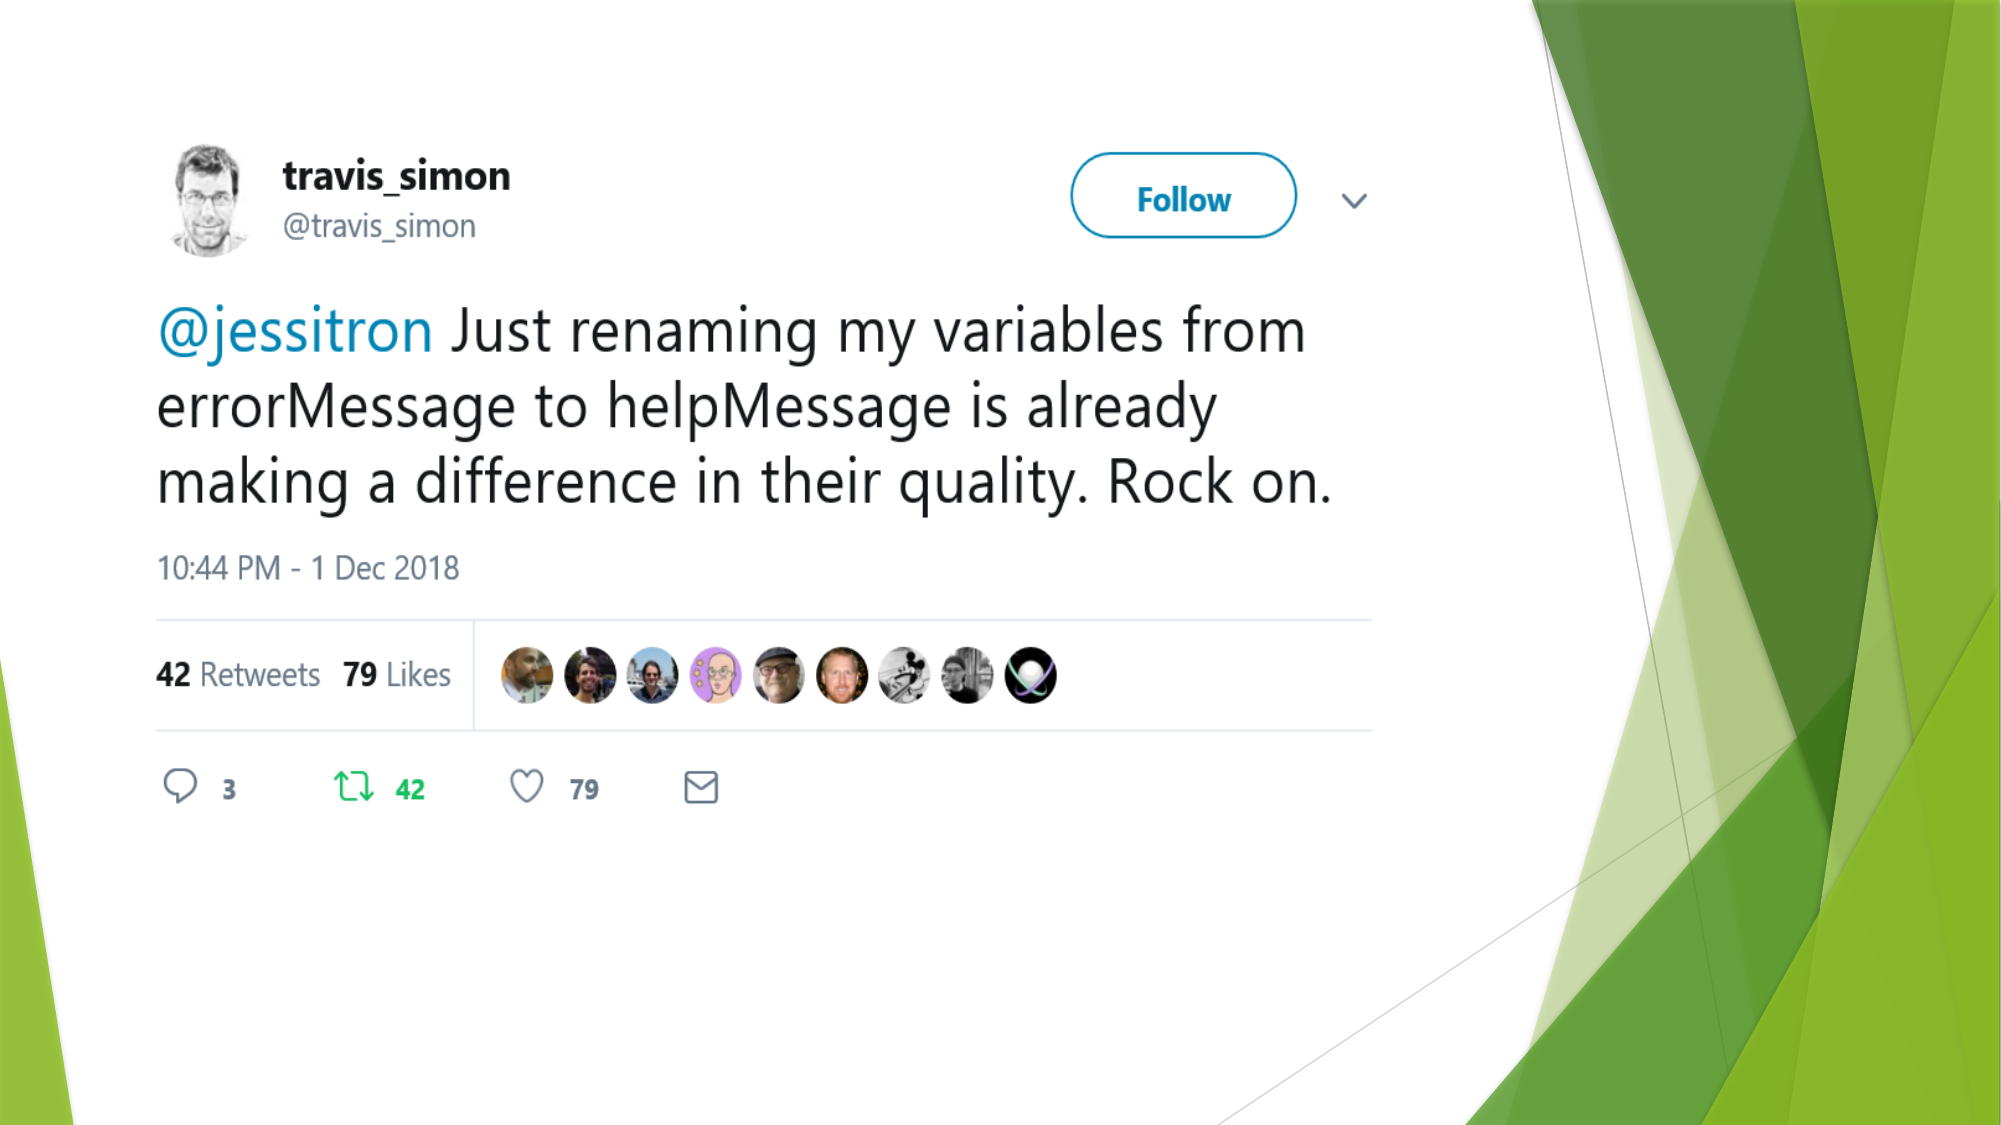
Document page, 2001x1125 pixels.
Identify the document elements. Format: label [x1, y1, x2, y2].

picture [91, 74, 1450, 867]
